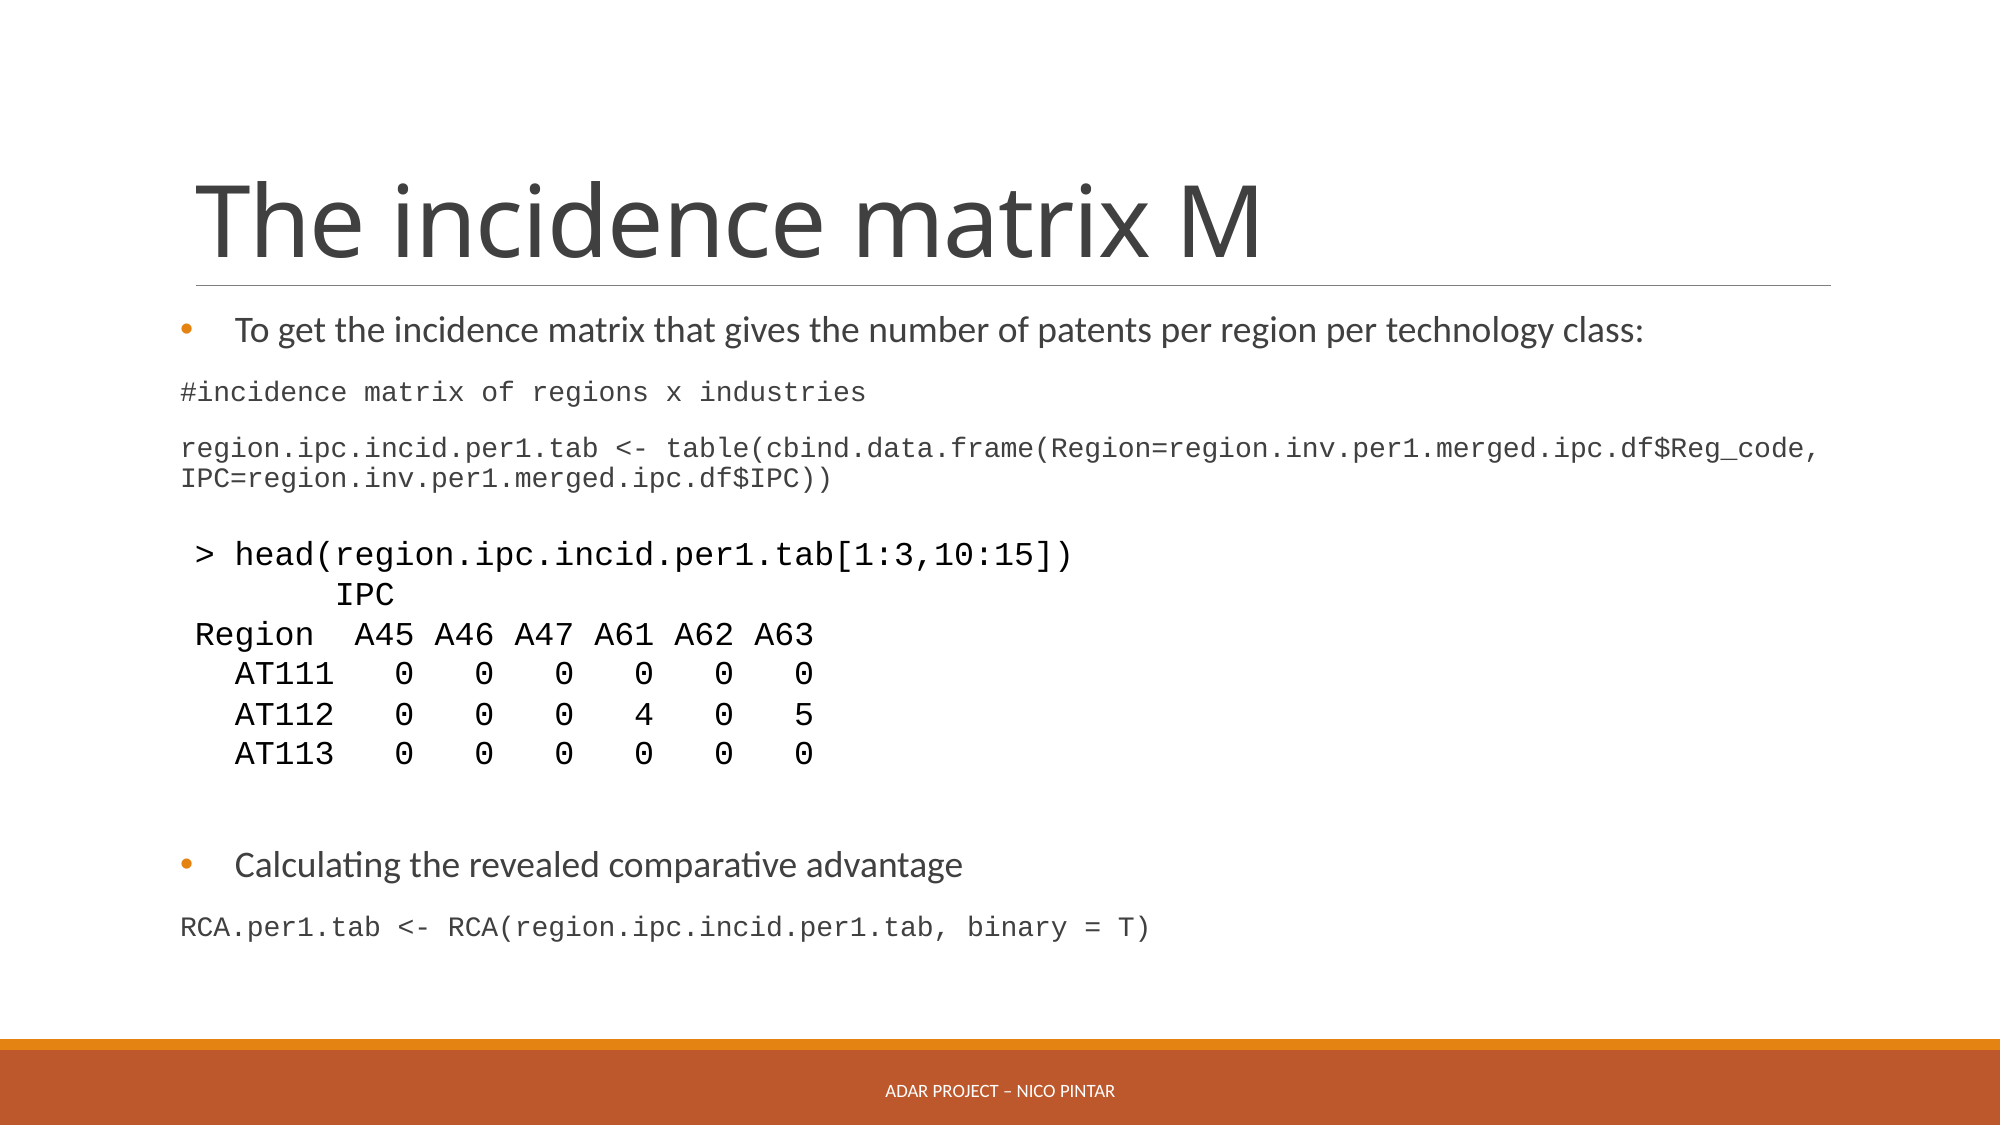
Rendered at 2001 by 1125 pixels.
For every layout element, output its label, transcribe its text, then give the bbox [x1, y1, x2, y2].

text_box > head(region.ipc.incid.per1.tab[1:3,10:15]) IPC Region A45 A46 A47 A61 A62 A63 AT111 0 0 0 0 0 0 AT112 0 0 0 4 0 5 AT113 0 0 0 0 0 0 [180, 524, 1180, 779]
title The incidence matrix M [180, 47, 1830, 285]
list To get the incidence matrix that gives the number of patents per region per technology class: #incidence matrix of regions x industries region.ipc.incid.per1.tab <- table(cbind.data.frame(Region=region.inv.per1.merged.ipc.df$Reg_code, IPC=region.inv.per1.merged.ipc.df$IPC)) Calculating the revealed comparative advantage RCA.per1.tab <- RCA(region.ipc.incid.per1.tab, binary = T) [180, 302, 1830, 963]
footer ADAR Project – Nico Pintar [604, 1059, 1396, 1120]
